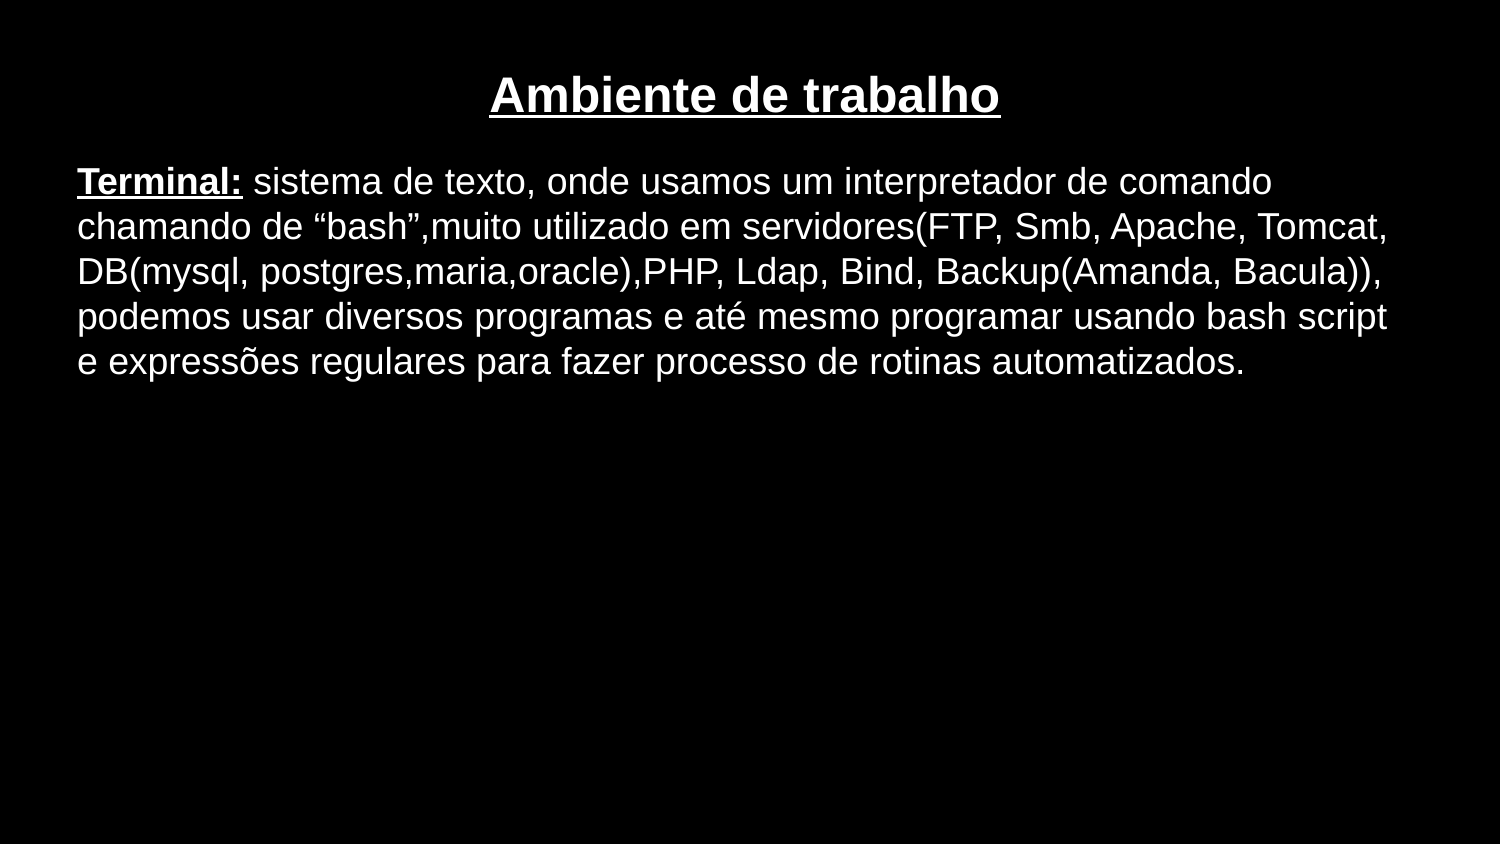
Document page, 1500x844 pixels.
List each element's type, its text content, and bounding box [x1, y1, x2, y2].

text_box Ambiente de trabalho Terminal: sistema de texto, onde usamos um interpretador de comando chamando de “bash”,muito utilizado em servidores(FTP, Smb, Apache, Tomcat, DB(mysql, postgres,maria,oracle),PHP, Ldap, Bind, Backup(Amanda, Bacula)), podemos usar diversos programas e até mesmo programar usando bash script e expressões regulares para fazer processo de rotinas automatizados. [62, 47, 1428, 795]
